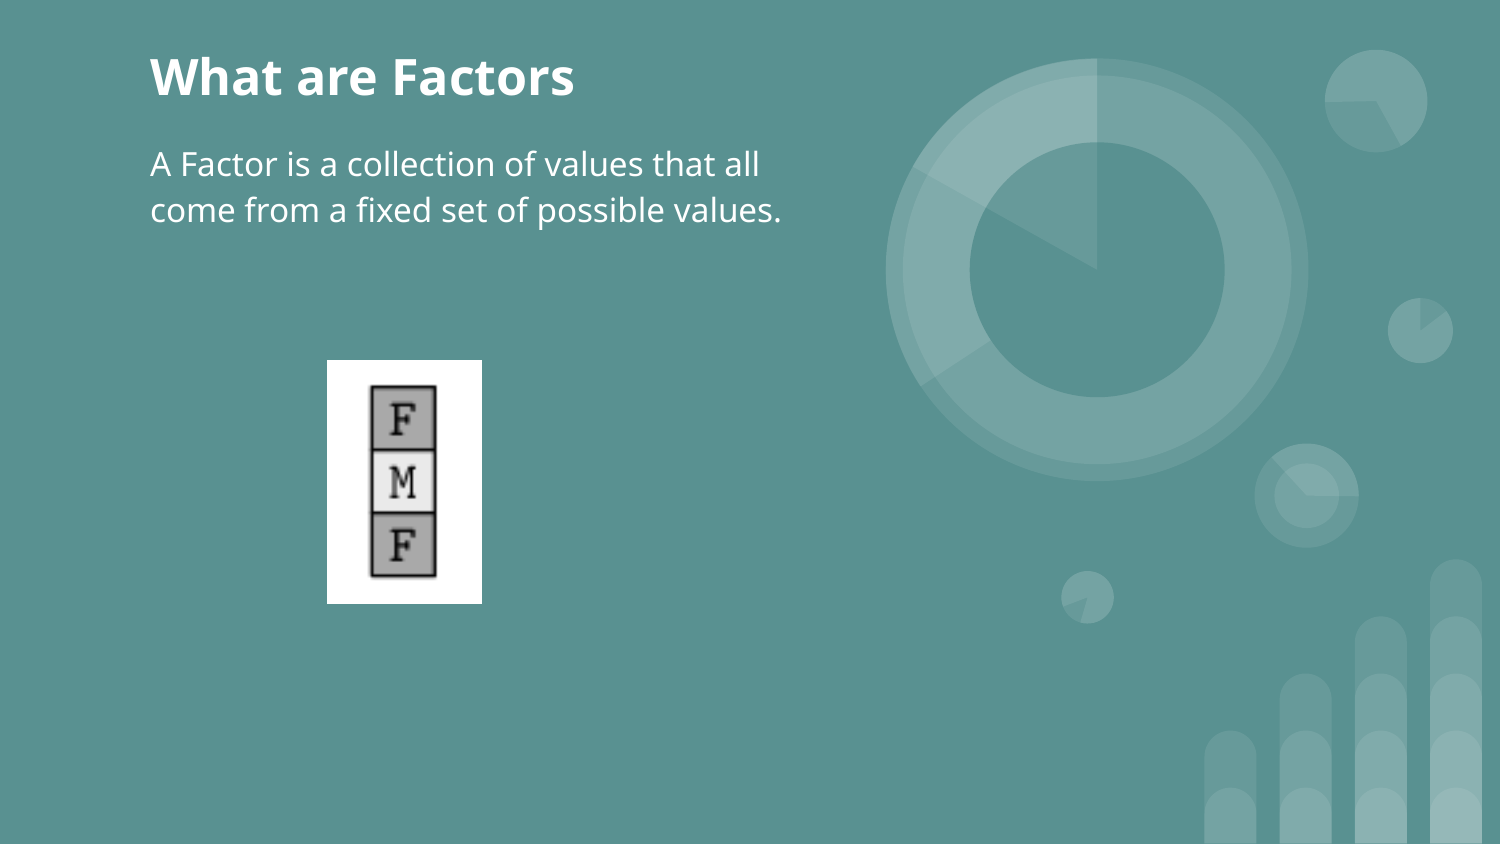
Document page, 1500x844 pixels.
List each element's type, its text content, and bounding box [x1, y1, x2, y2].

subtitle A Factor is a collection of values that all come from a fixed set of possible values. [135, 126, 834, 801]
picture [327, 360, 482, 604]
title What are Factors [135, 26, 736, 126]
